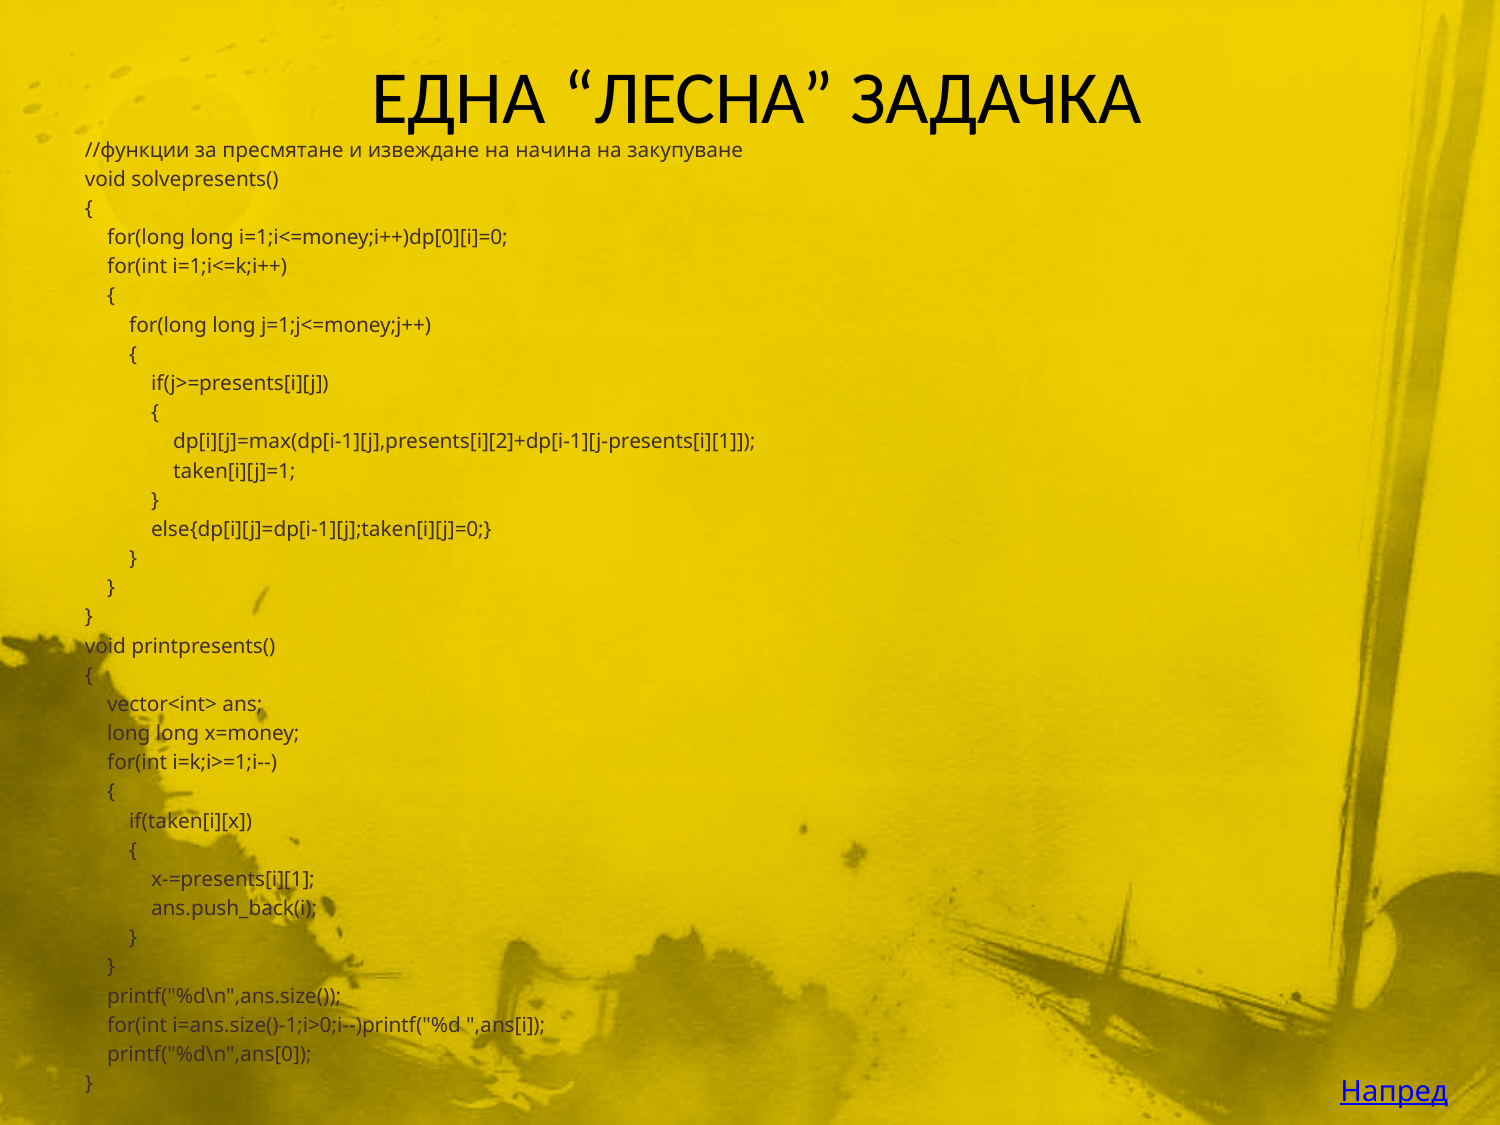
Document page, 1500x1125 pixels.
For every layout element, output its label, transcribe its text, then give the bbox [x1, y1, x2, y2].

title ЕДНА “ЛЕСНА” ЗАДАЧКА [82, 0, 1432, 188]
list //функции за пресмятане и извеждане на начина на закупуване void solvepresents() { for(long long i=1;i<=money;i++)dp[0][i]=0; for(int i=1;i<=k;i++) { for(long long j=1;j<=money;j++) { if(j>=presents[i][j]) { dp[i][j]=max(dp[i-1][j],presents[i][2]+dp[i-1][j-presents[i][1]]); taken[i][j]=1; } else{dp[i][j]=dp[i-1][j];taken[i][j]=0;} } } } void printpresents() { vector<int> ans; long long x=money; for(int i=k;i>=1;i--) { if(taken[i][x]) { x-=presents[i][1]; ans.push_back(i); } } printf("%d\n",ans.size()); for(int i=ans.size()-1;i>0;i--)printf("%d ",ans[i]); printf("%d\n",ans[0]); } [70, 128, 1421, 997]
text_box Напред [1288, 1064, 1500, 1119]
